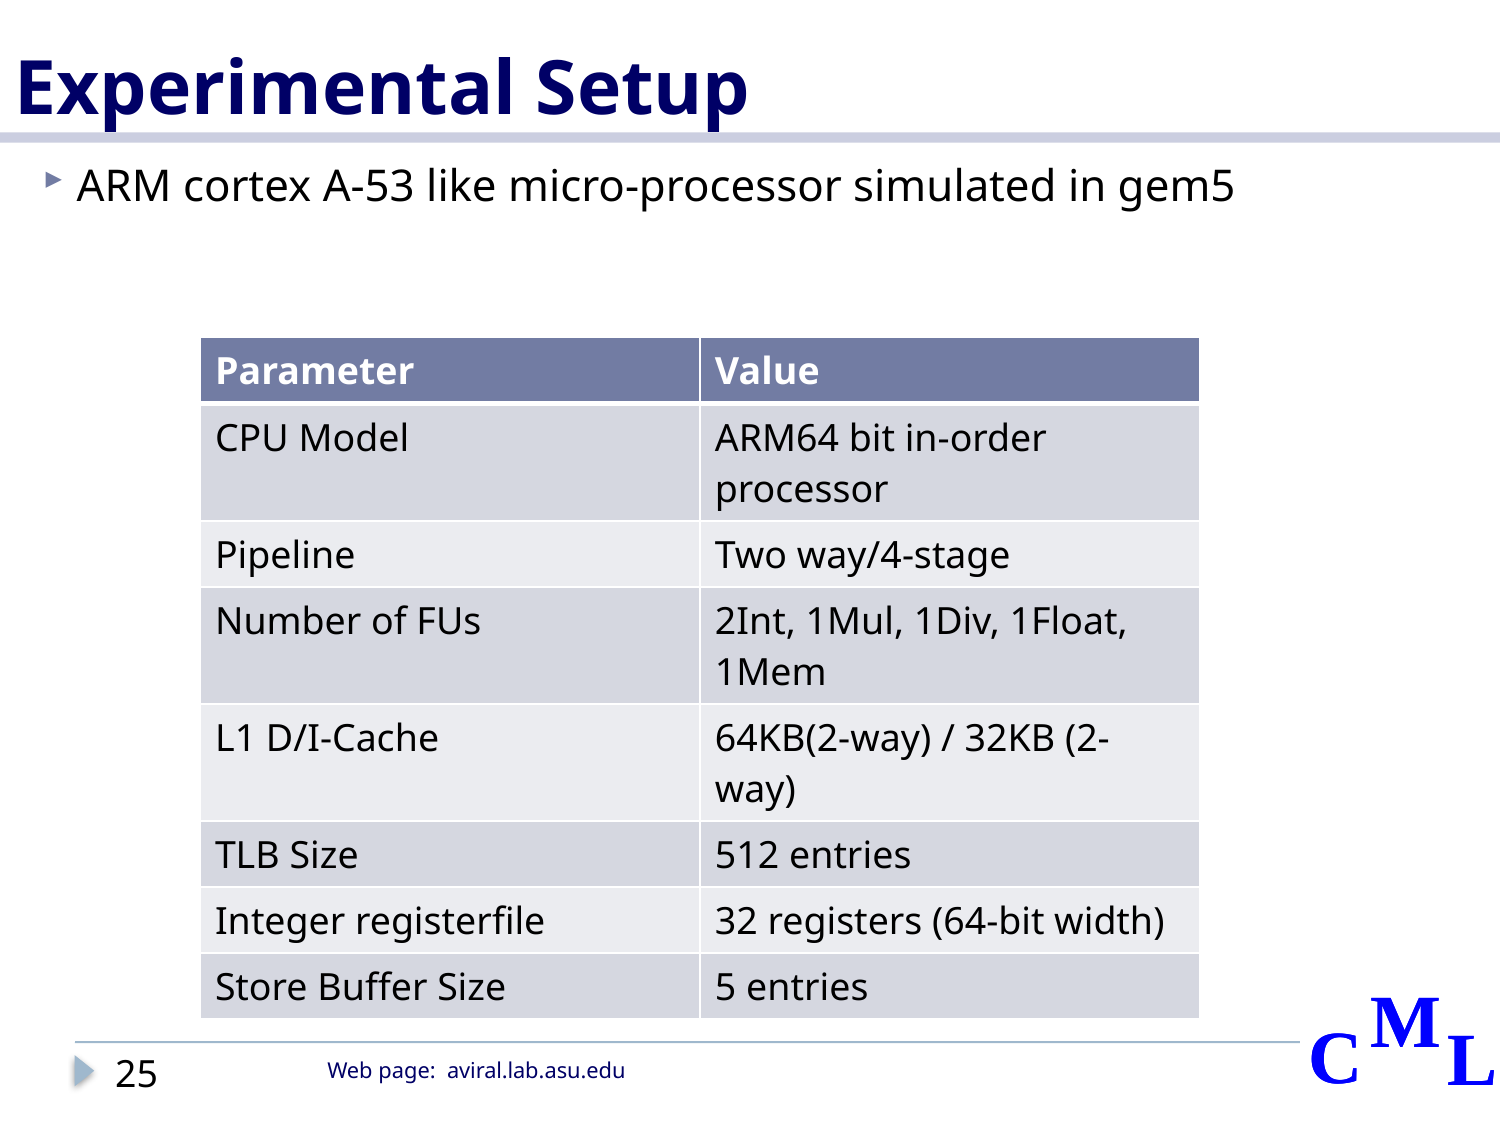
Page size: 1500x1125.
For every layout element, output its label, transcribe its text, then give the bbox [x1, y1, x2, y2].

table_cell 512 entries [701, 822, 1199, 886]
table_cell ARM64 bit in-order processor [701, 406, 1199, 520]
table_cell Store Buffer Size [201, 954, 699, 1018]
table_cell 64KB(2-way) / 32KB (2-way) [701, 705, 1199, 820]
table_cell 5 entries [701, 954, 1199, 1018]
title Experimental Setup [0, 0, 1500, 138]
table_cell CPU Model [201, 406, 699, 520]
table_cell Two way/4-stage [701, 522, 1199, 586]
table_cell L1 D/I-Cache [201, 705, 699, 820]
table_cell 32 registers (64-bit width) [701, 888, 1199, 952]
table_header Parameter [201, 338, 699, 401]
table_cell 2Int, 1Mul, 1Div, 1Float, 1Mem [701, 588, 1199, 703]
table_cell Number of FUs [201, 588, 699, 703]
table_cell TLB Size [201, 822, 699, 886]
list ARM cortex A-53 like micro-processor simulated in gem5 [28, 149, 1464, 1037]
slide_number 25 [100, 1042, 313, 1103]
table_cell Integer registerfile [201, 888, 699, 952]
table_header Value [701, 338, 1199, 401]
table_cell Pipeline [201, 522, 699, 586]
